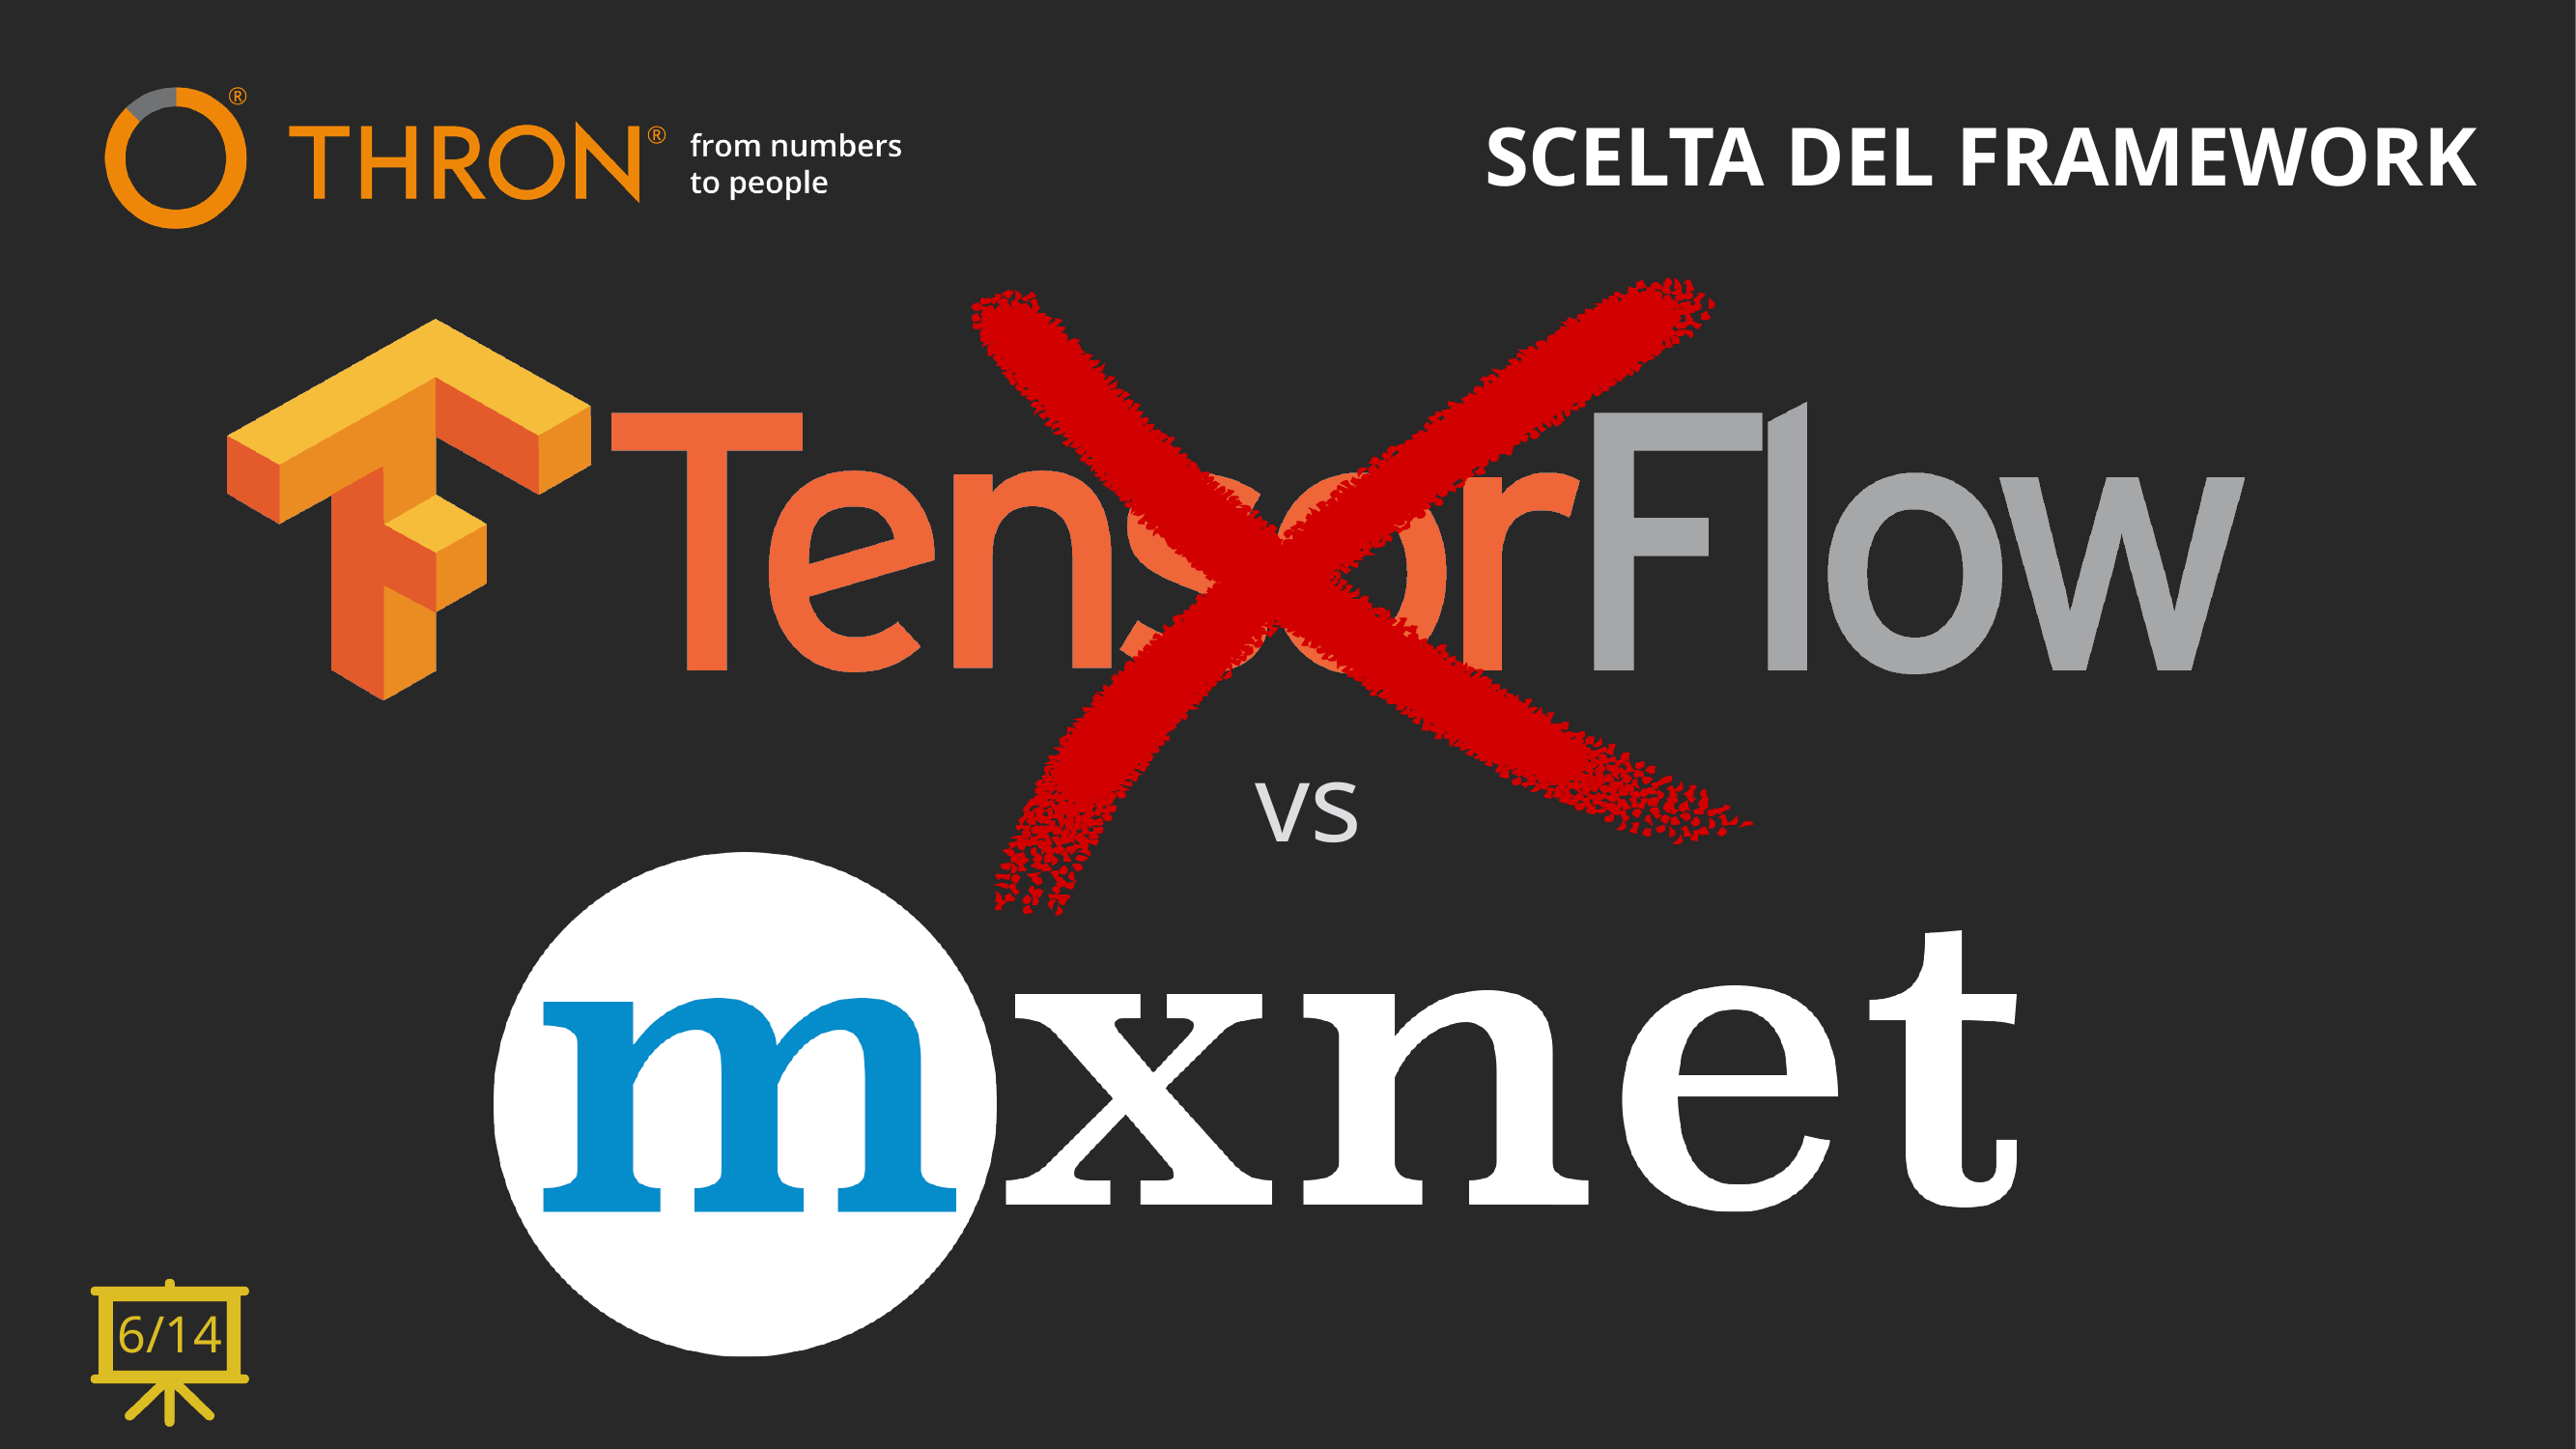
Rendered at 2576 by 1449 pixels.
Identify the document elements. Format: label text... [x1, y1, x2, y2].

picture [70, 1259, 269, 1446]
picture [227, 262, 2246, 1368]
text_box SCELTA DEL FRAMEWORK [1082, 104, 2486, 216]
picture [104, 83, 901, 229]
